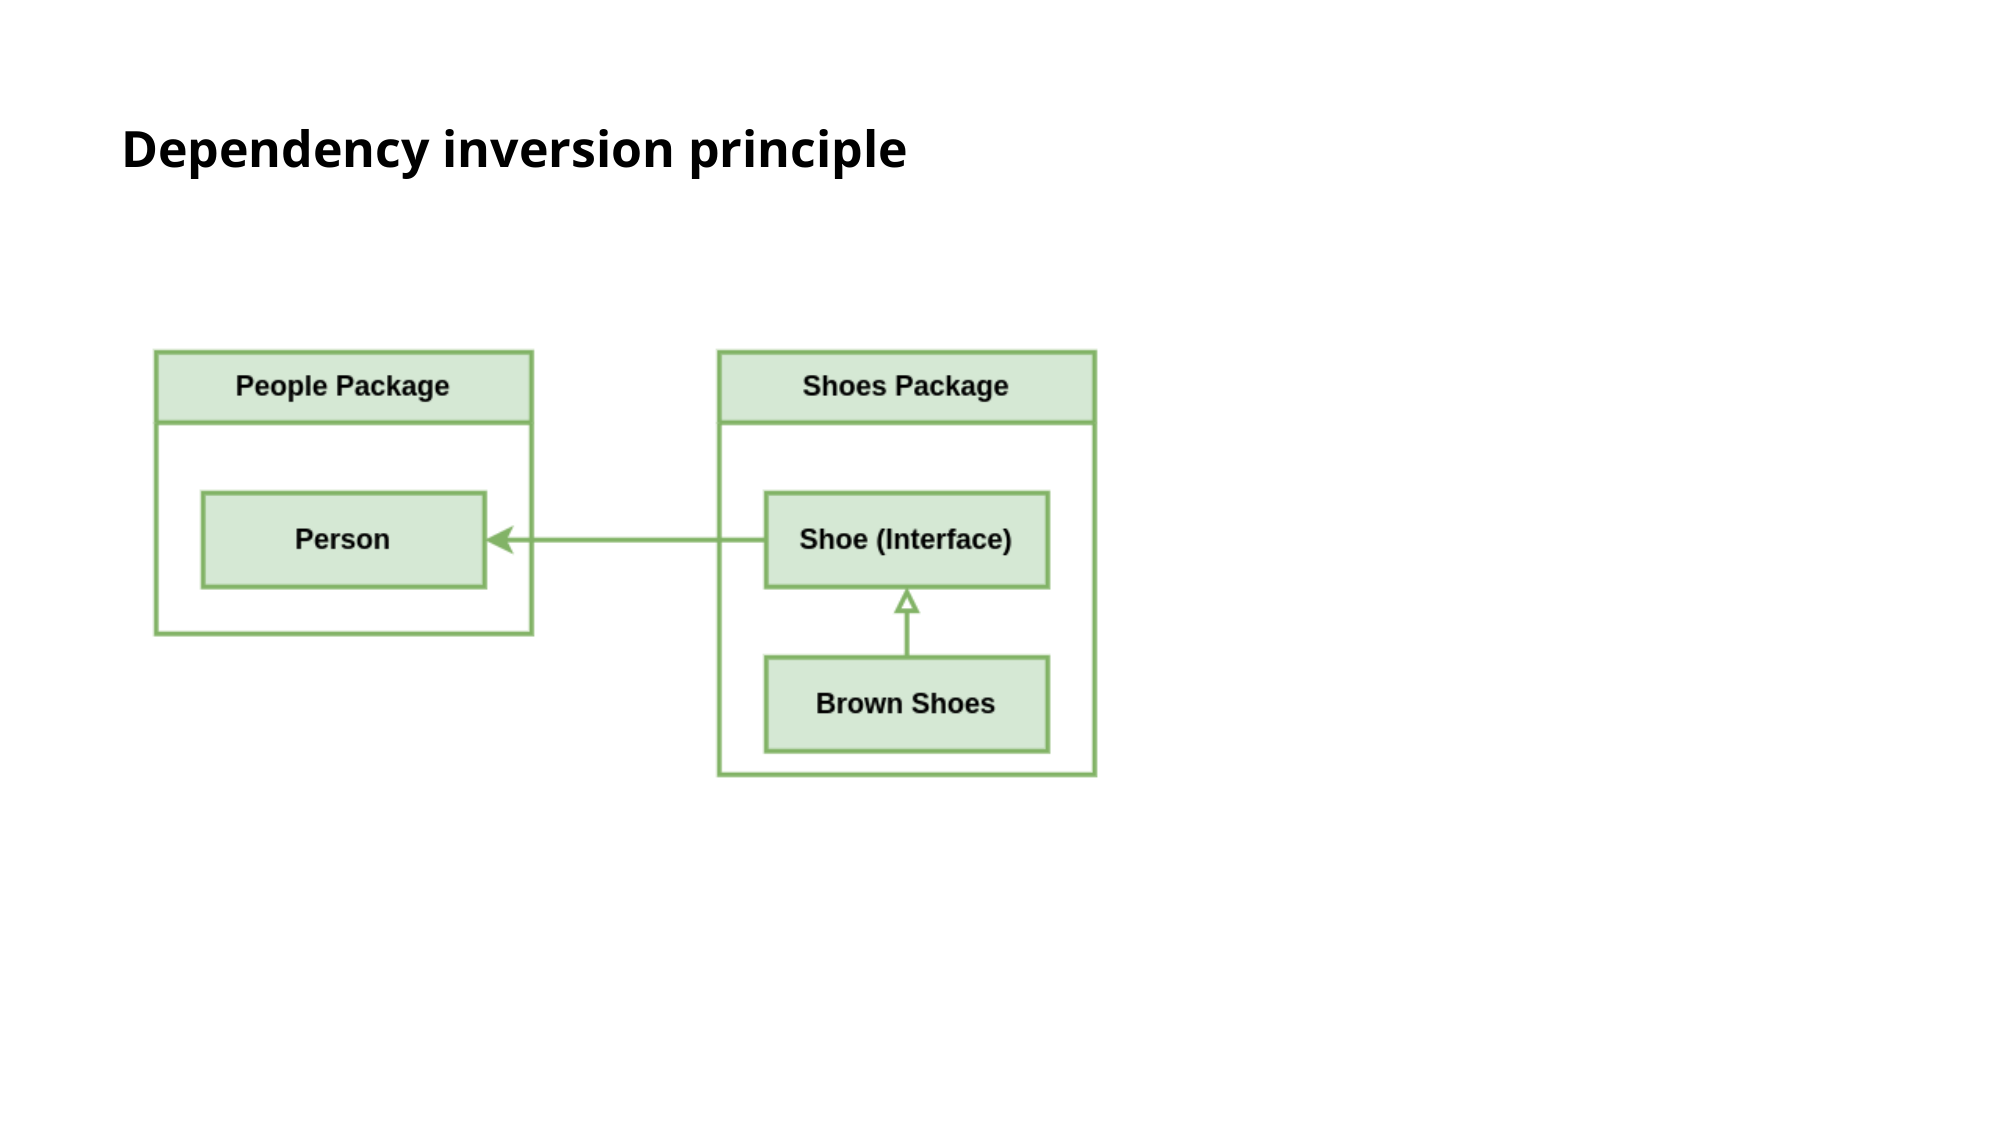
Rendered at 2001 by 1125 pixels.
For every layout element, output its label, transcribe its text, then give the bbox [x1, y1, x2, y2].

picture [106, 302, 1143, 823]
title Dependency inversion principle [106, 42, 1832, 260]
